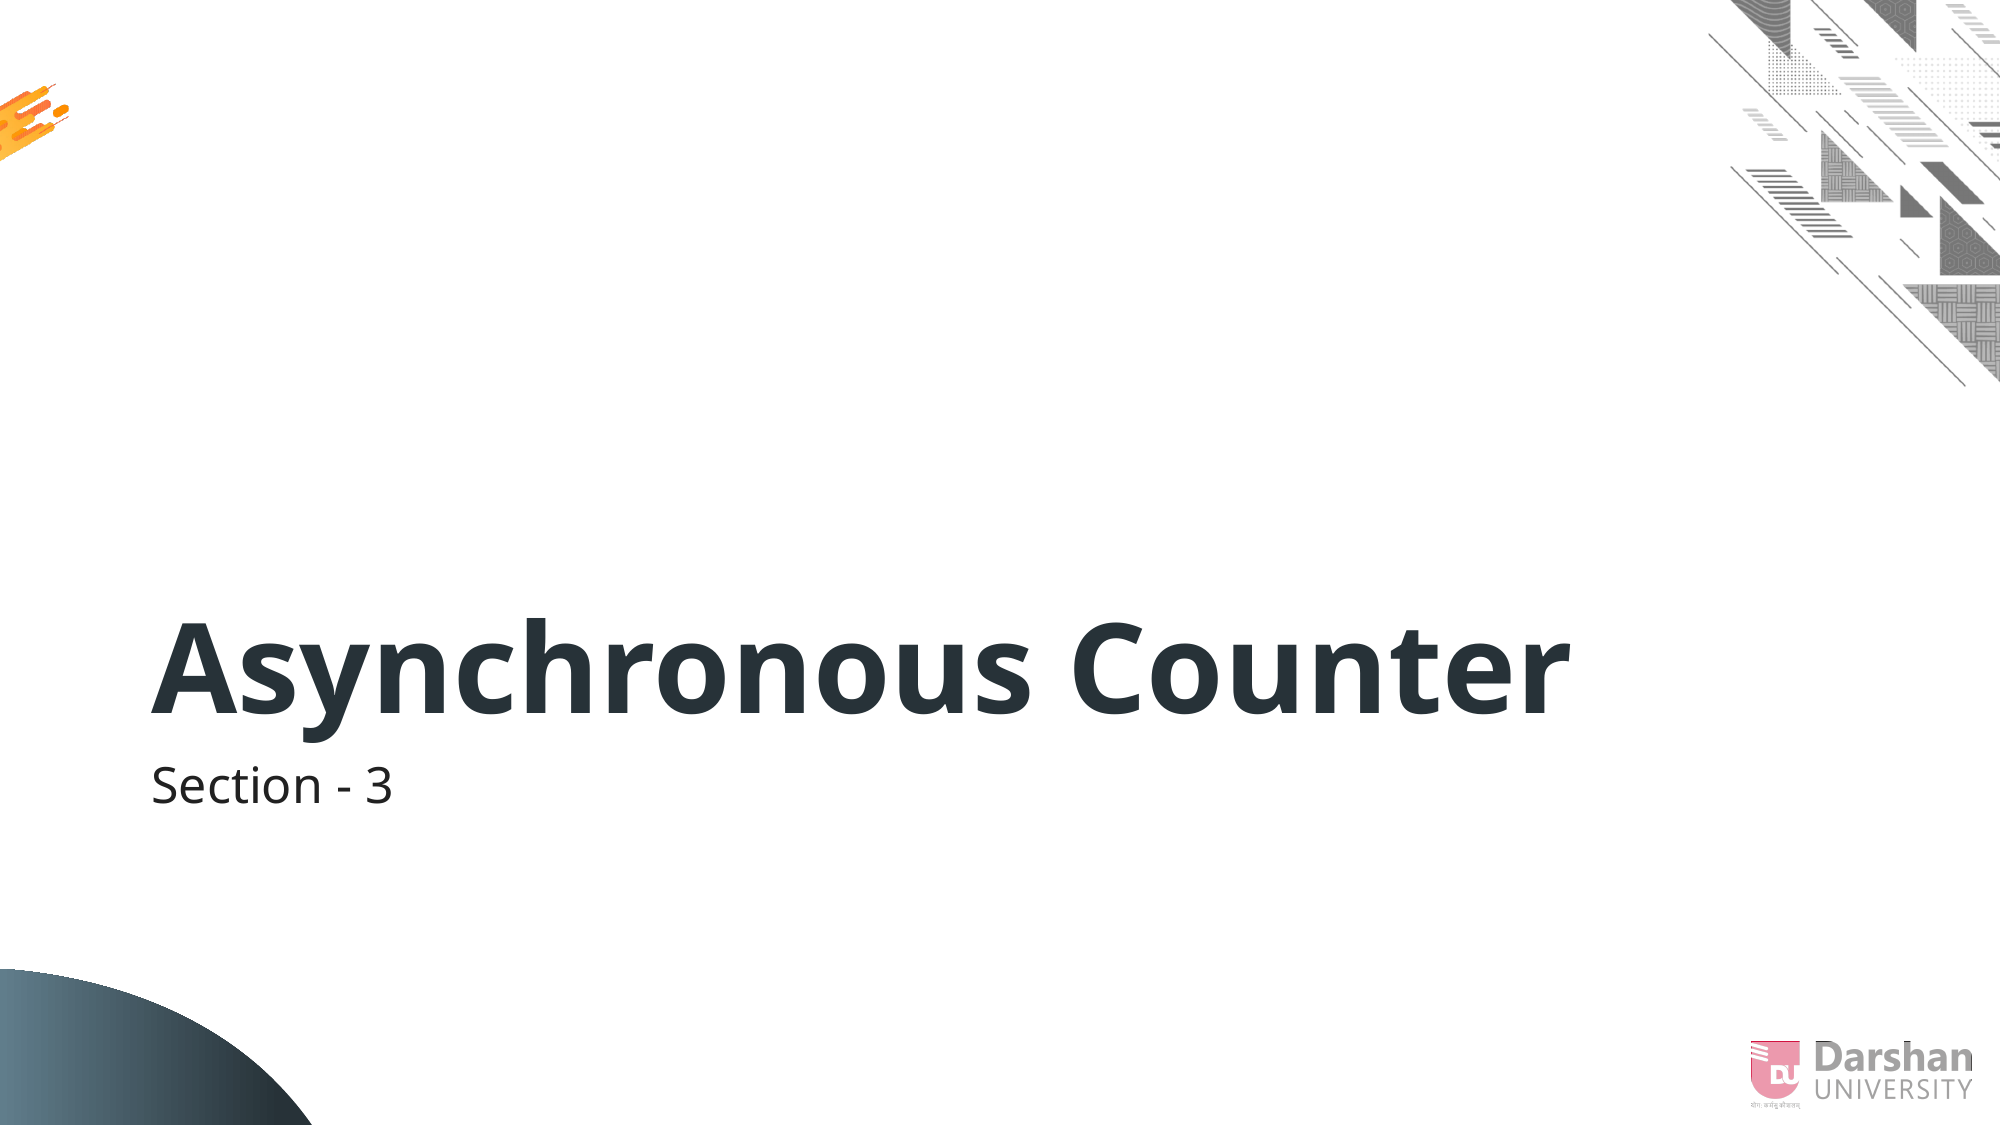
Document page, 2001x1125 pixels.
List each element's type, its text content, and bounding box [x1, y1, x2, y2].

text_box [1751, 1041, 1972, 1109]
picture [0, 65, 90, 193]
list Section - 3 [136, 752, 1862, 999]
title Asynchronous Counter [136, 280, 1862, 749]
